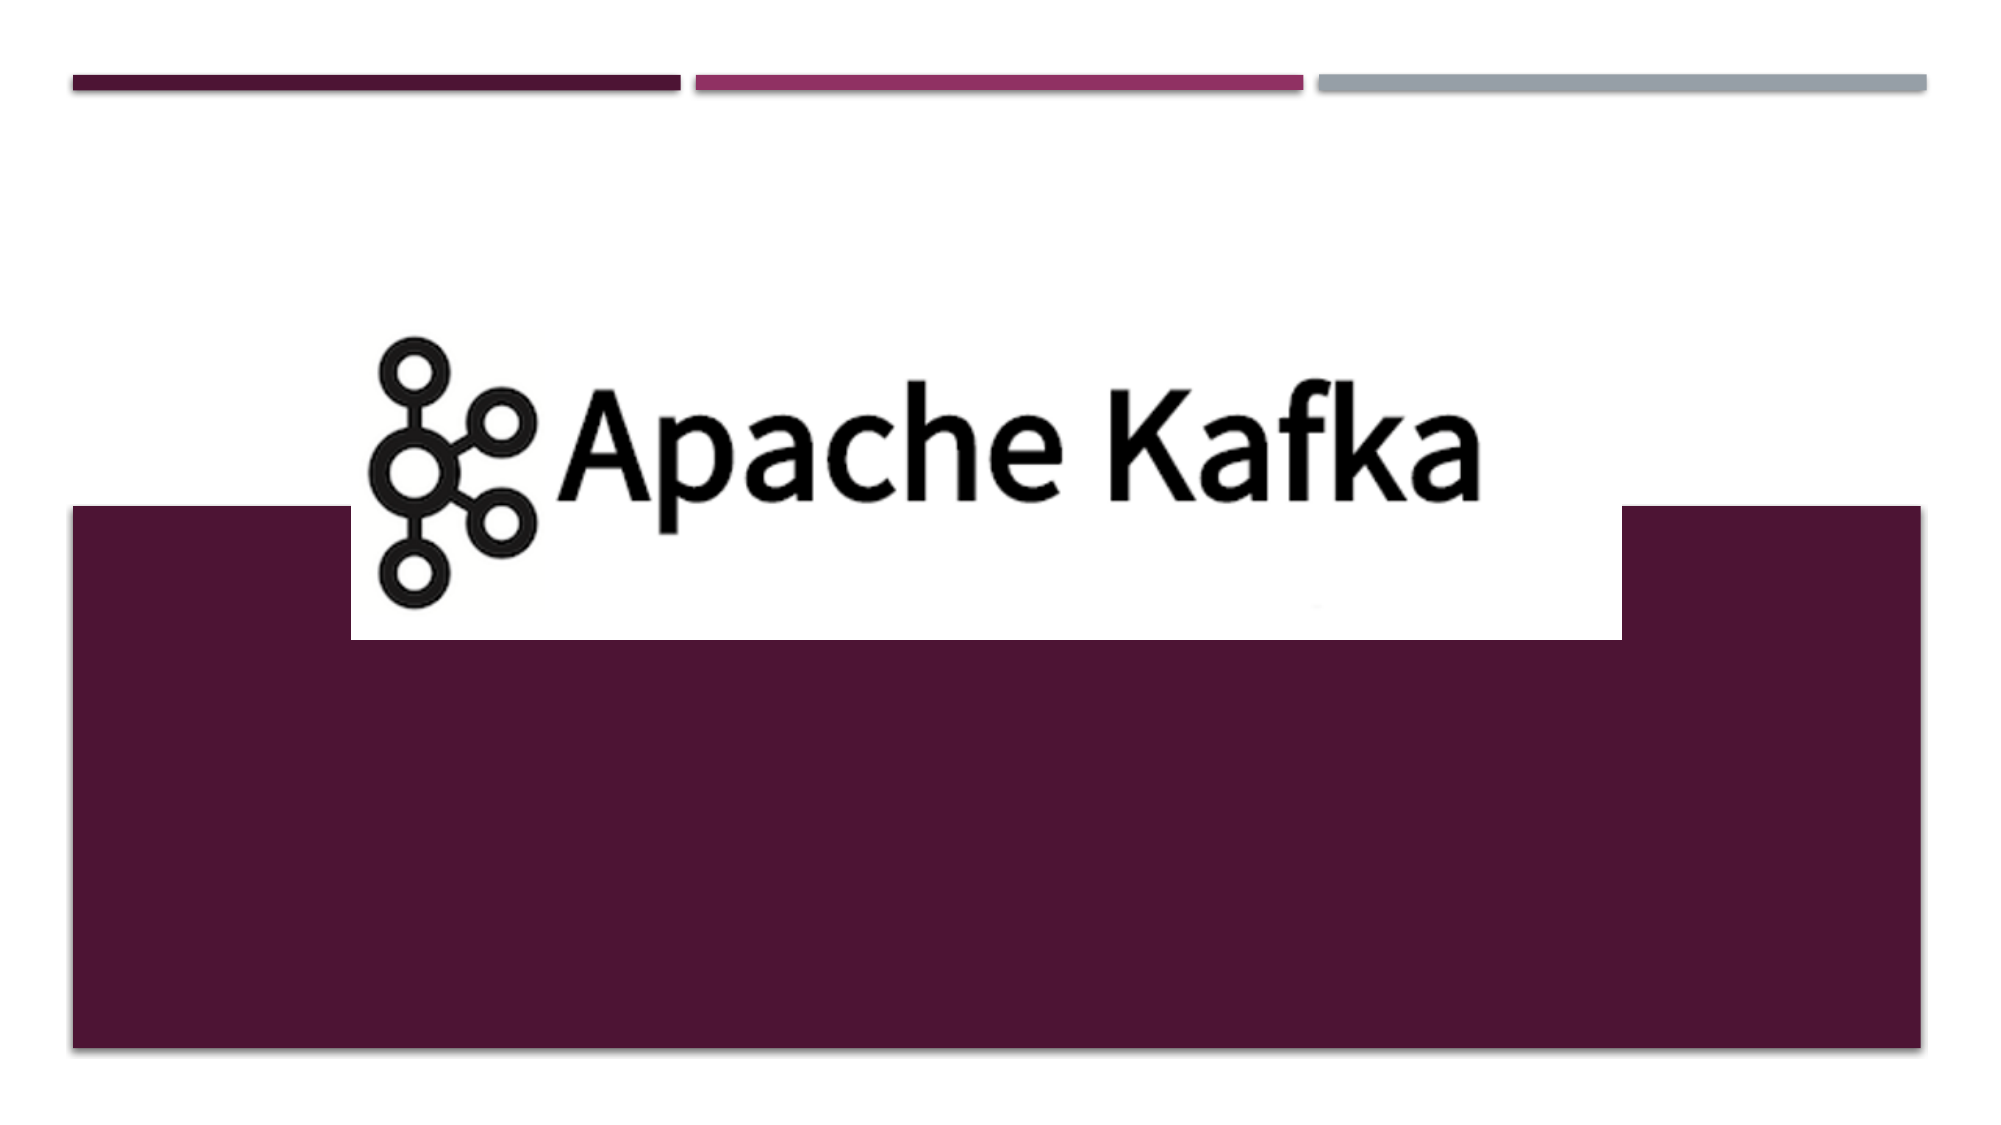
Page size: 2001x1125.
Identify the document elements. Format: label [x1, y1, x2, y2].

picture [350, 320, 1623, 641]
